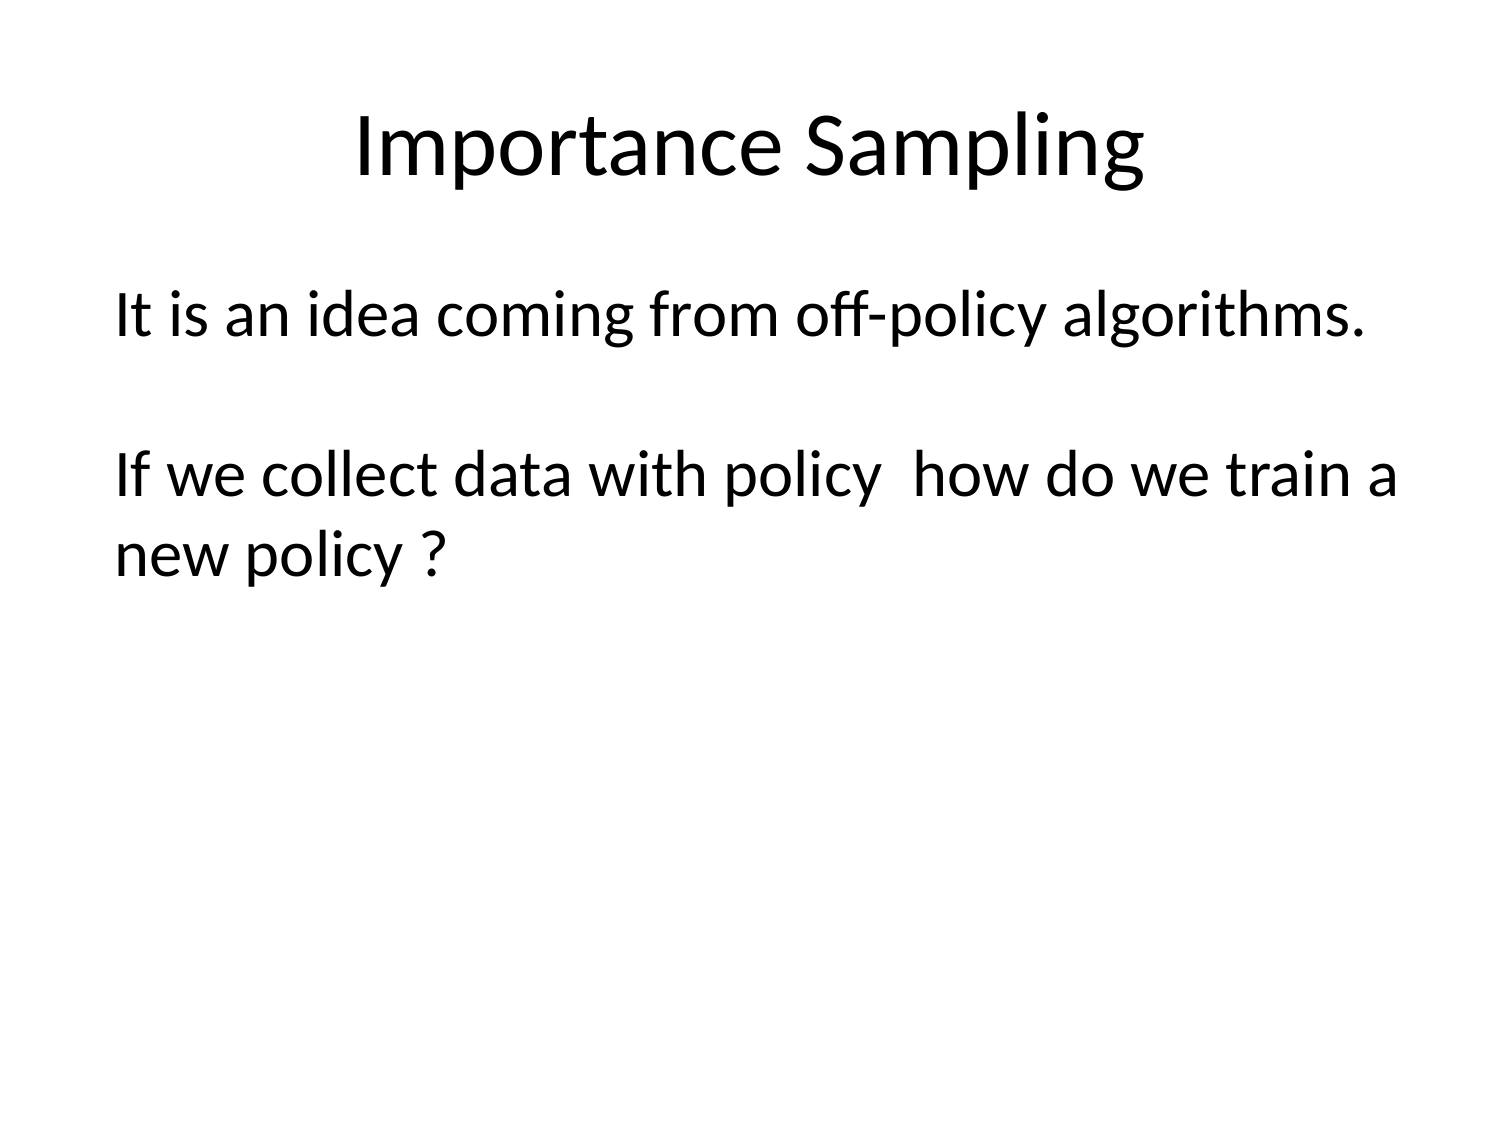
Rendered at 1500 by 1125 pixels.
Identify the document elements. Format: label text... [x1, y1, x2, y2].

title Importance Sampling [75, 45, 1425, 233]
